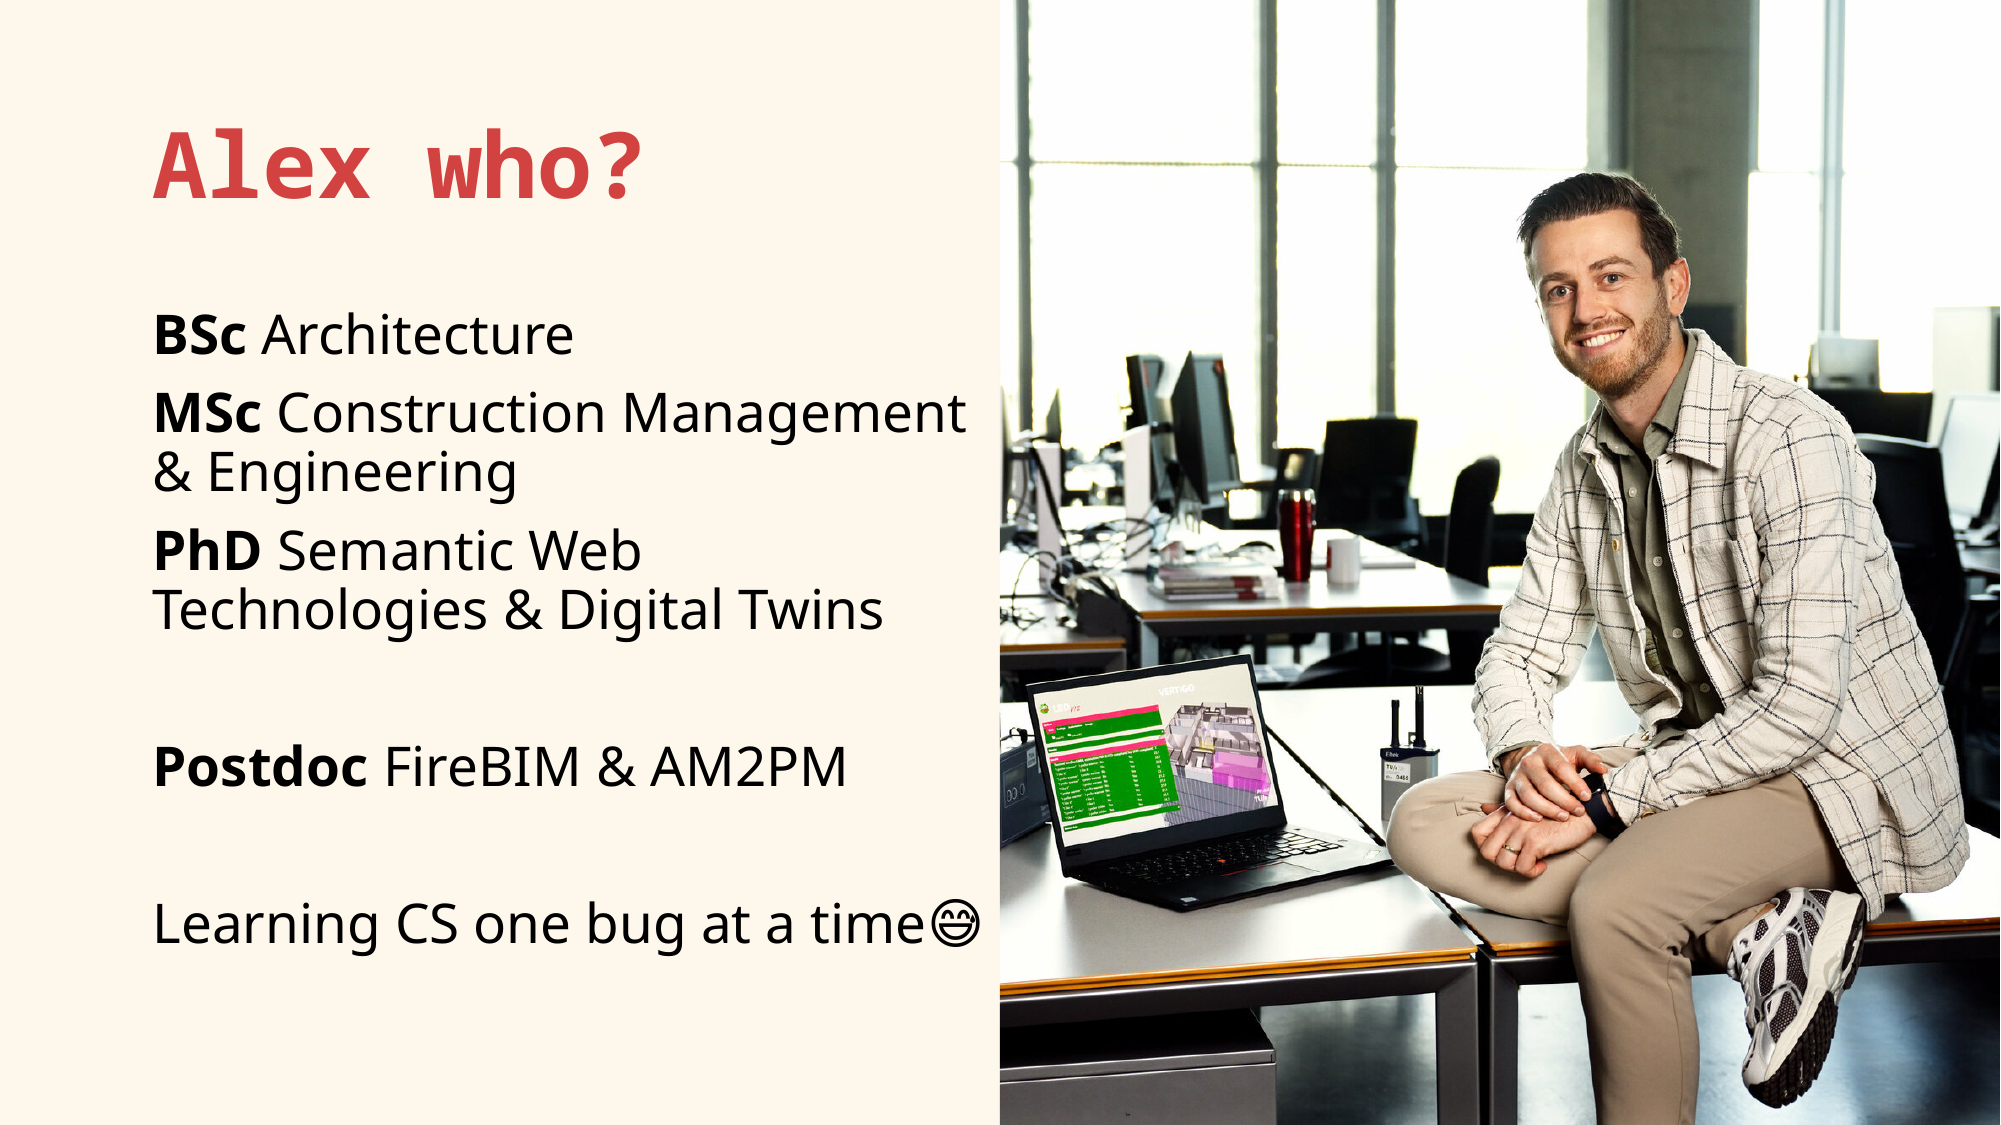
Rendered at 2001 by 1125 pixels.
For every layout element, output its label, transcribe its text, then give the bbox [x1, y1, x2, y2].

text_box BSc Architecture MSc Construction Management & Engineering PhD Semantic Web Technologies & Digital Twins Postdoc FireBIM & AM2PM Learning CS one bug at a time😅 [137, 299, 999, 1014]
title Alex who? [137, 59, 999, 278]
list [999, 0, 2000, 1125]
